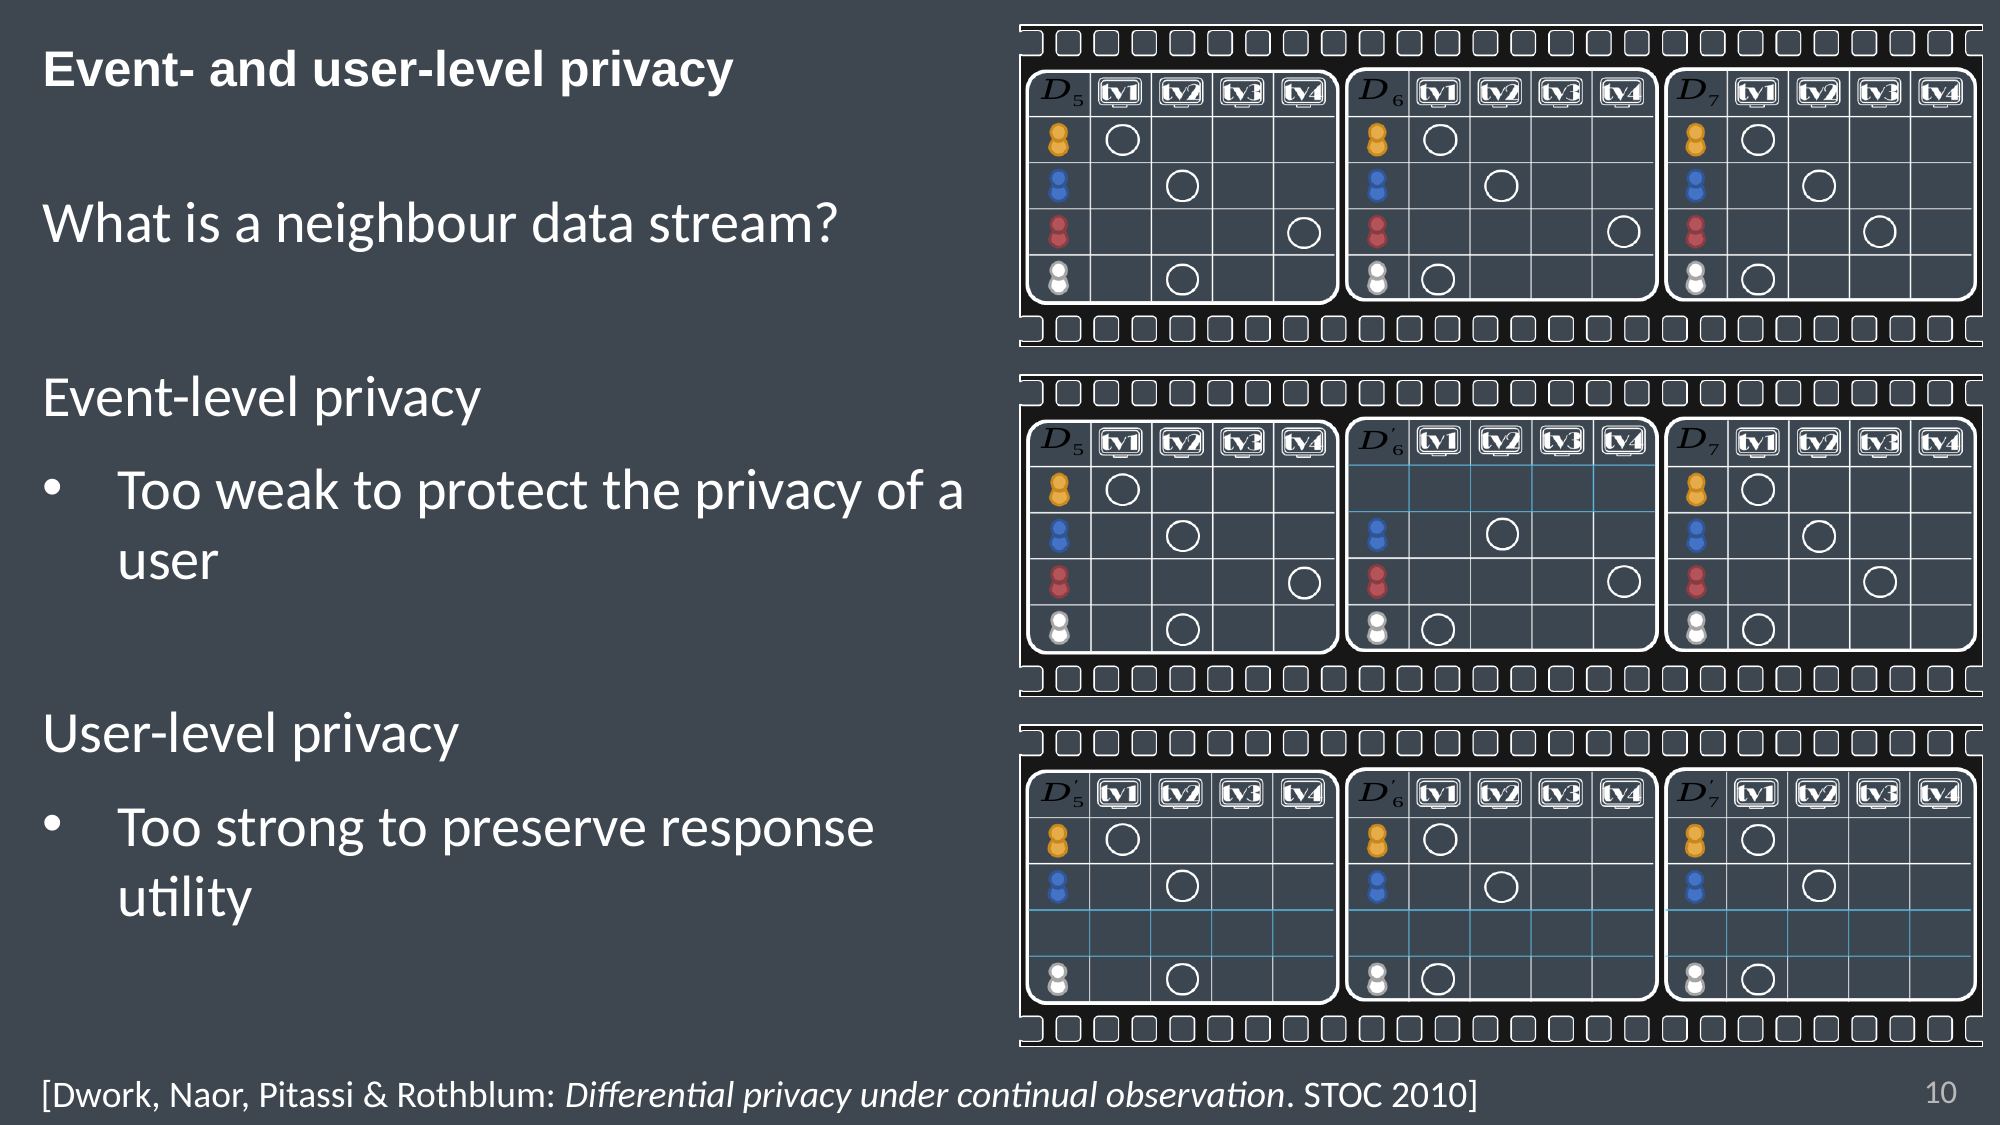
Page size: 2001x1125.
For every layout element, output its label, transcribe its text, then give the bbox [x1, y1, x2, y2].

picture [1018, 23, 1983, 347]
title Event- and user-level privacy [42, 31, 1013, 137]
list What is a neighbour data stream? Event-level privacy Too weak to protect the privacy of a user User-level privacy Too strong to preserve response utility [42, 184, 984, 1000]
text_box [Dwork, Naor, Pitassi & Rothblum: Differential privacy under continual observation. STOC 2010] [26, 1062, 1993, 1123]
picture [1018, 374, 1983, 697]
slide_number 10 [1783, 1070, 1958, 1106]
picture [1018, 724, 1983, 1048]
